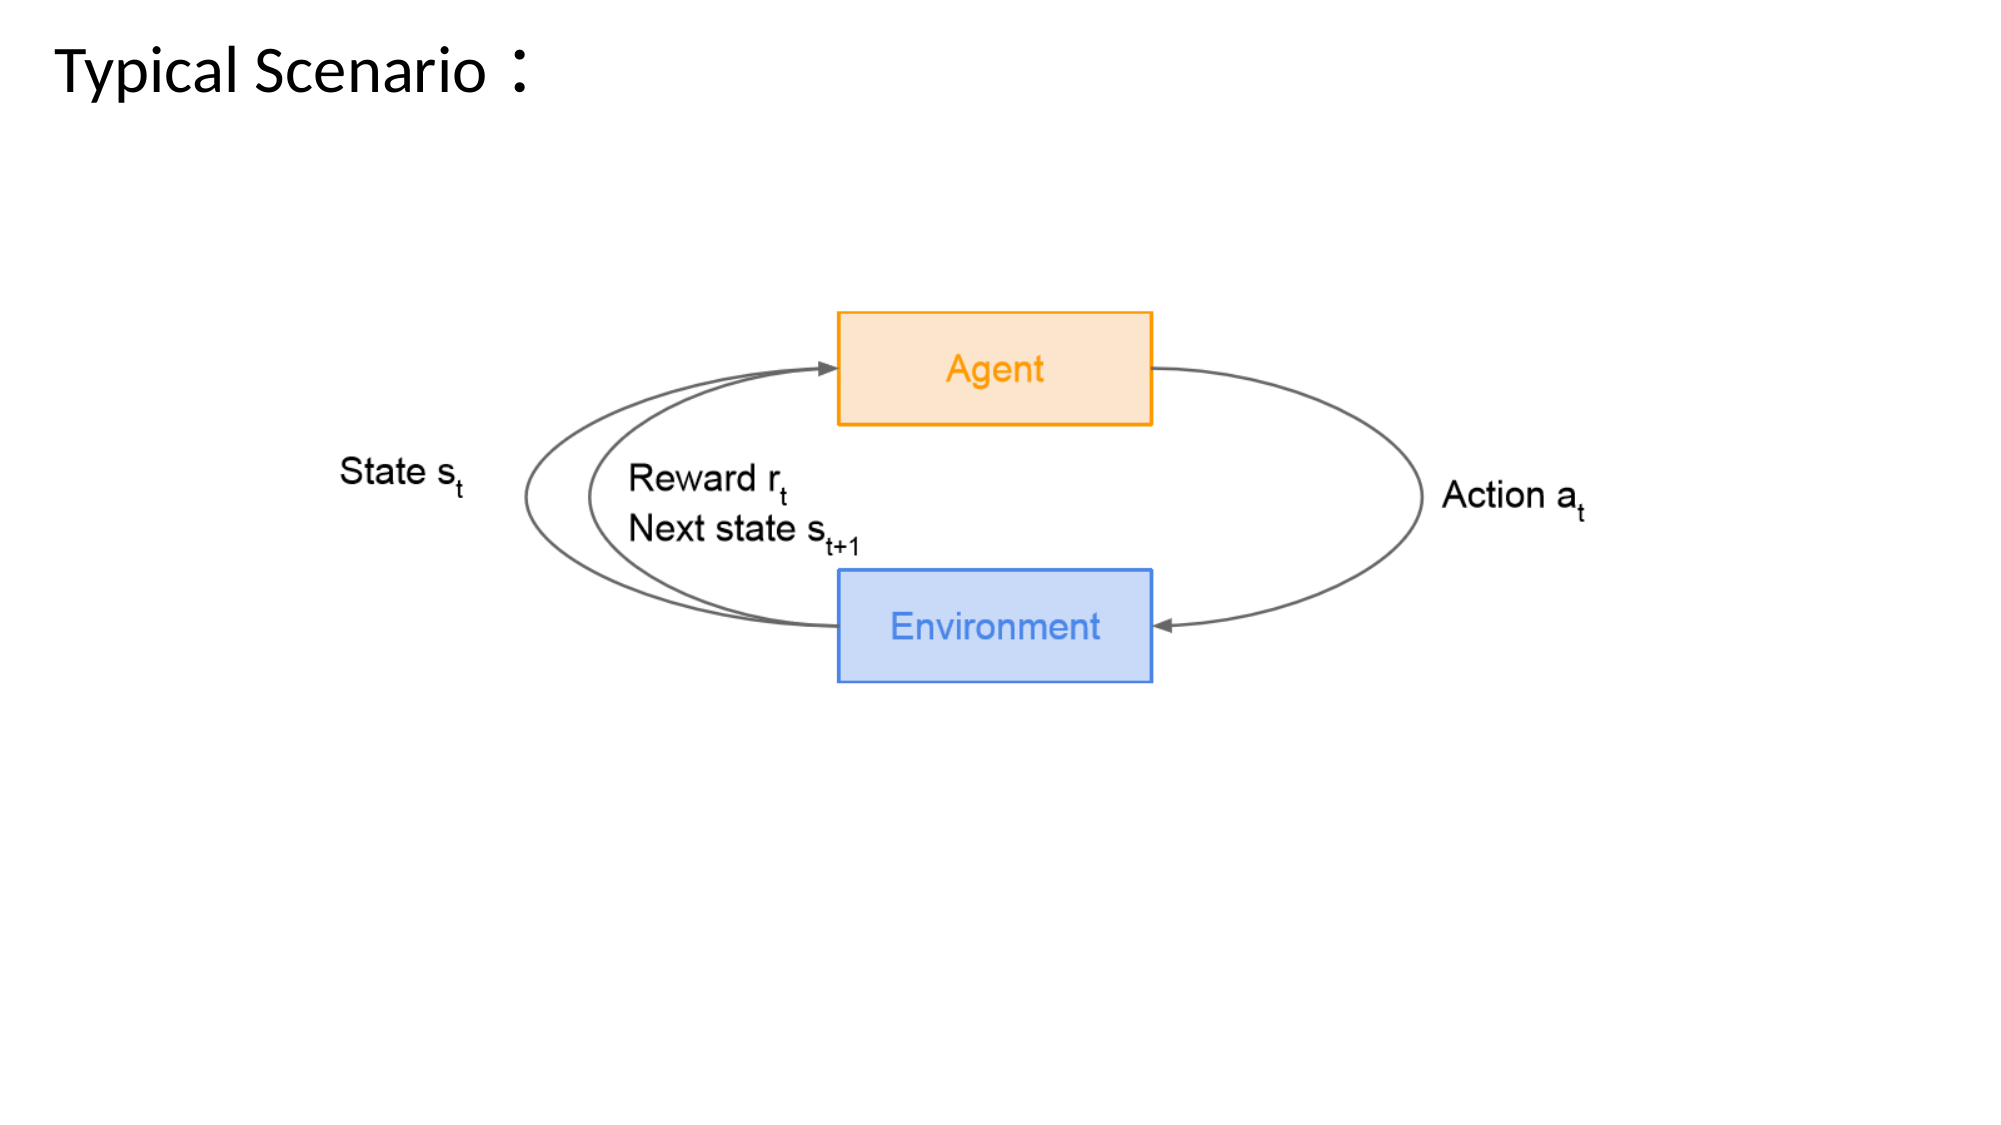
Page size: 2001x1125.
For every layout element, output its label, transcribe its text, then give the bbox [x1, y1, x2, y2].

title Typical Scenario： [39, 8, 1082, 115]
picture [301, 245, 1654, 788]
